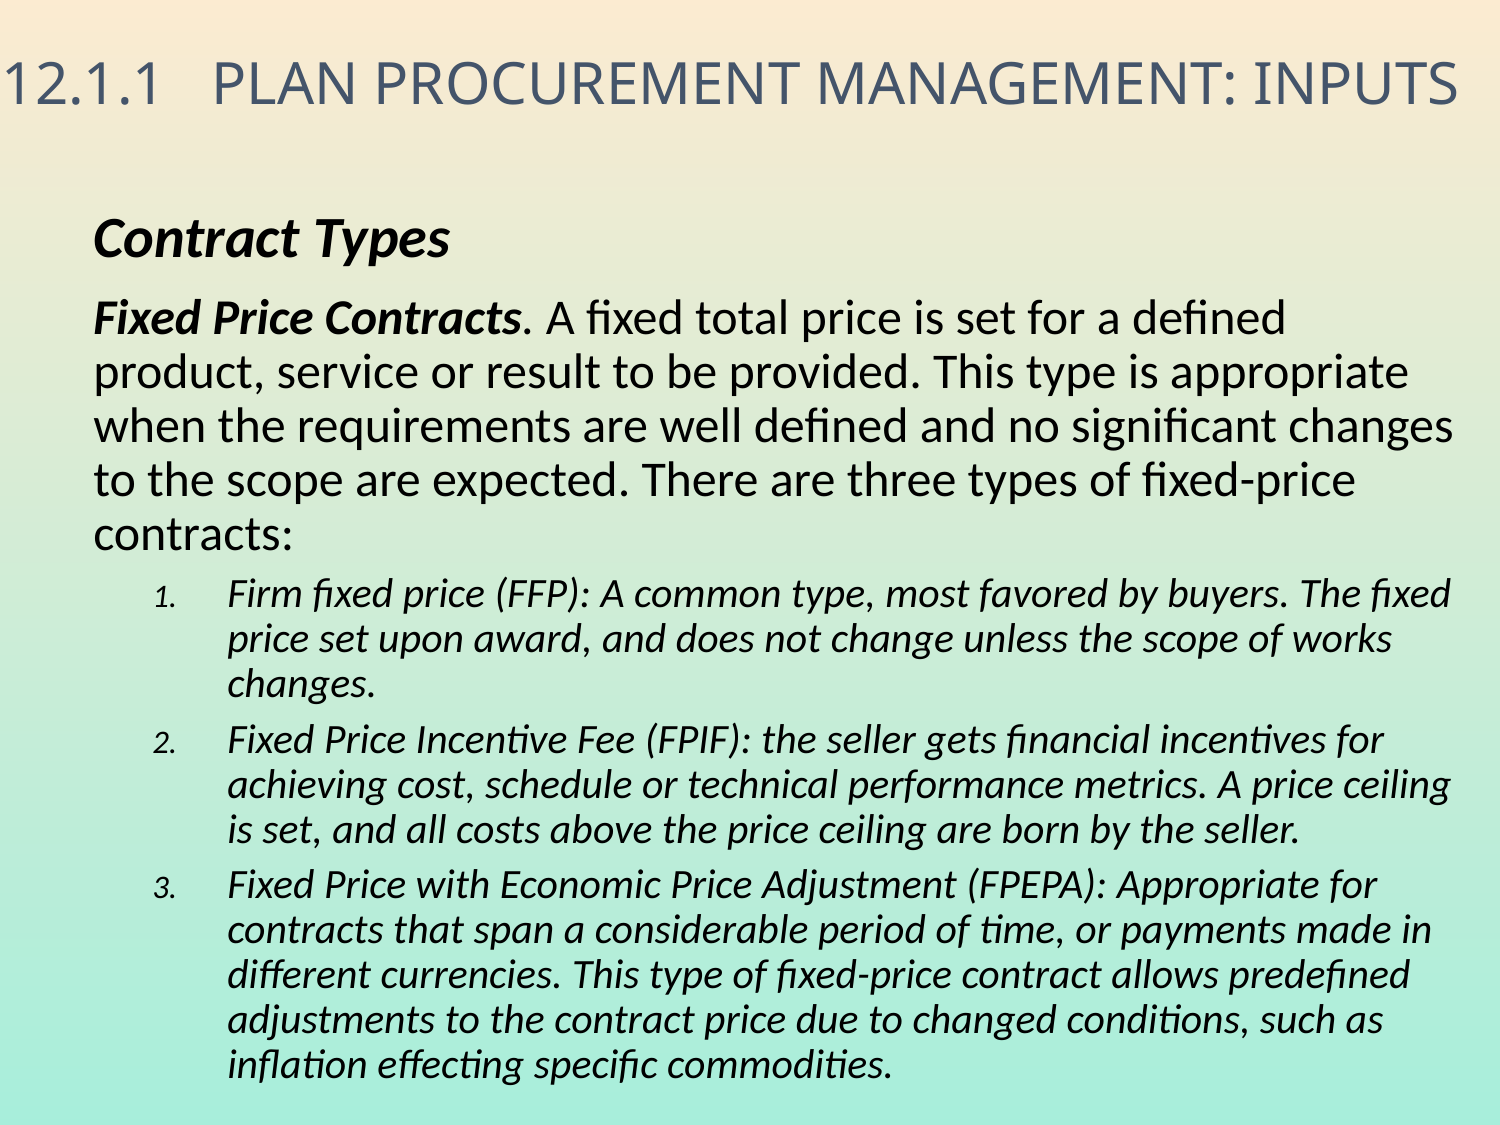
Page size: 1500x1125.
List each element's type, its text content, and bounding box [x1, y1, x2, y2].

list Contract Types Fixed Price Contracts. A fixed total price is set for a defined product, service or result to be provided. This type is appropriate when the requirements are well defined and no significant changes to the scope are expected. There are three types of fixed-price contracts: Firm fixed price (FFP): A common type, most favored by buyers. The fixed price set upon award, and does not change unless the scope of works changes. Fixed Price Incentive Fee (FPIF): the seller gets financial incentives for achieving cost, schedule or technical performance metrics. A price ceiling is set, and all costs above the price ceiling are born by the seller. Fixed Price with Economic Price Adjustment (FPEPA): Appropriate for contracts that span a considerable period of time, or payments made in different currencies. This type of fixed-price contract allows predefined adjustments to the contract price due to changed conditions, such as inflation effecting specific commodities. [50, 200, 1475, 1125]
title 12.1.1 PLAN PROCUREMENT MANAGEMENT: INPUTS [0, 0, 1500, 175]
